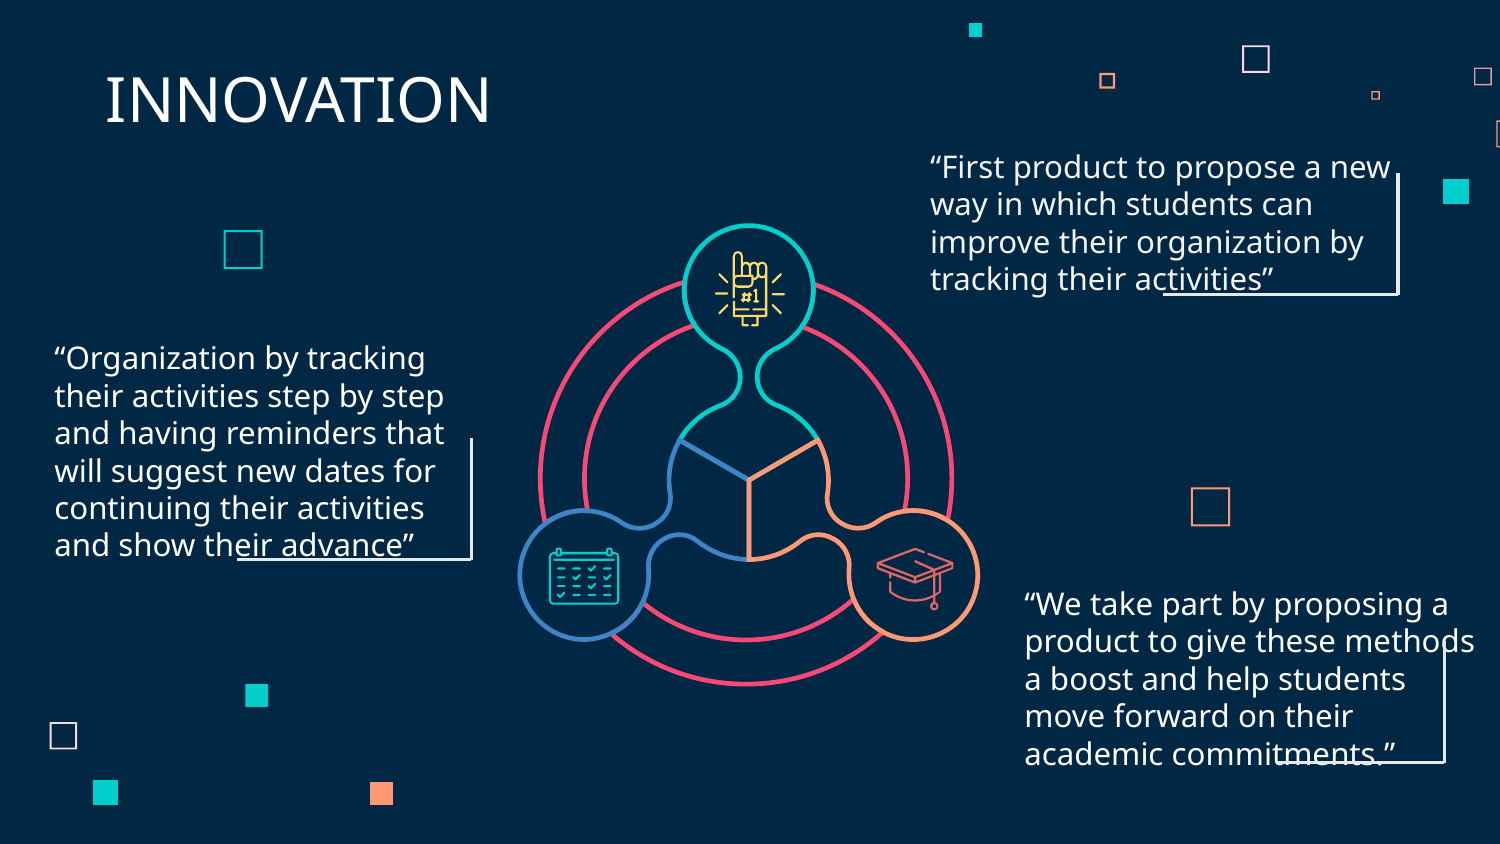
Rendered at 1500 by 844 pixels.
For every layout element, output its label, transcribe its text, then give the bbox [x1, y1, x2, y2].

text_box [1277, 640, 1445, 764]
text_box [512, 225, 988, 685]
text_box [370, 782, 393, 805]
text_box “First product to propose a new way in which students can improve their organization by tracking their activities” [915, 132, 1425, 336]
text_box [1163, 172, 1399, 296]
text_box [236, 437, 472, 560]
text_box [714, 250, 786, 327]
text_box [223, 230, 263, 270]
text_box [1190, 487, 1231, 527]
text_box [245, 684, 269, 707]
text_box “Organization by tracking their activities step by step and having reminders that will suggest new dates for continuing their activities and show their advance” [39, 323, 488, 560]
text_box “We take part by proposing a product to give these methods a boost and help students move forward on their academic commitments.” [1009, 568, 1491, 794]
title INNOVATION [90, 55, 867, 150]
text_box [548, 547, 620, 605]
